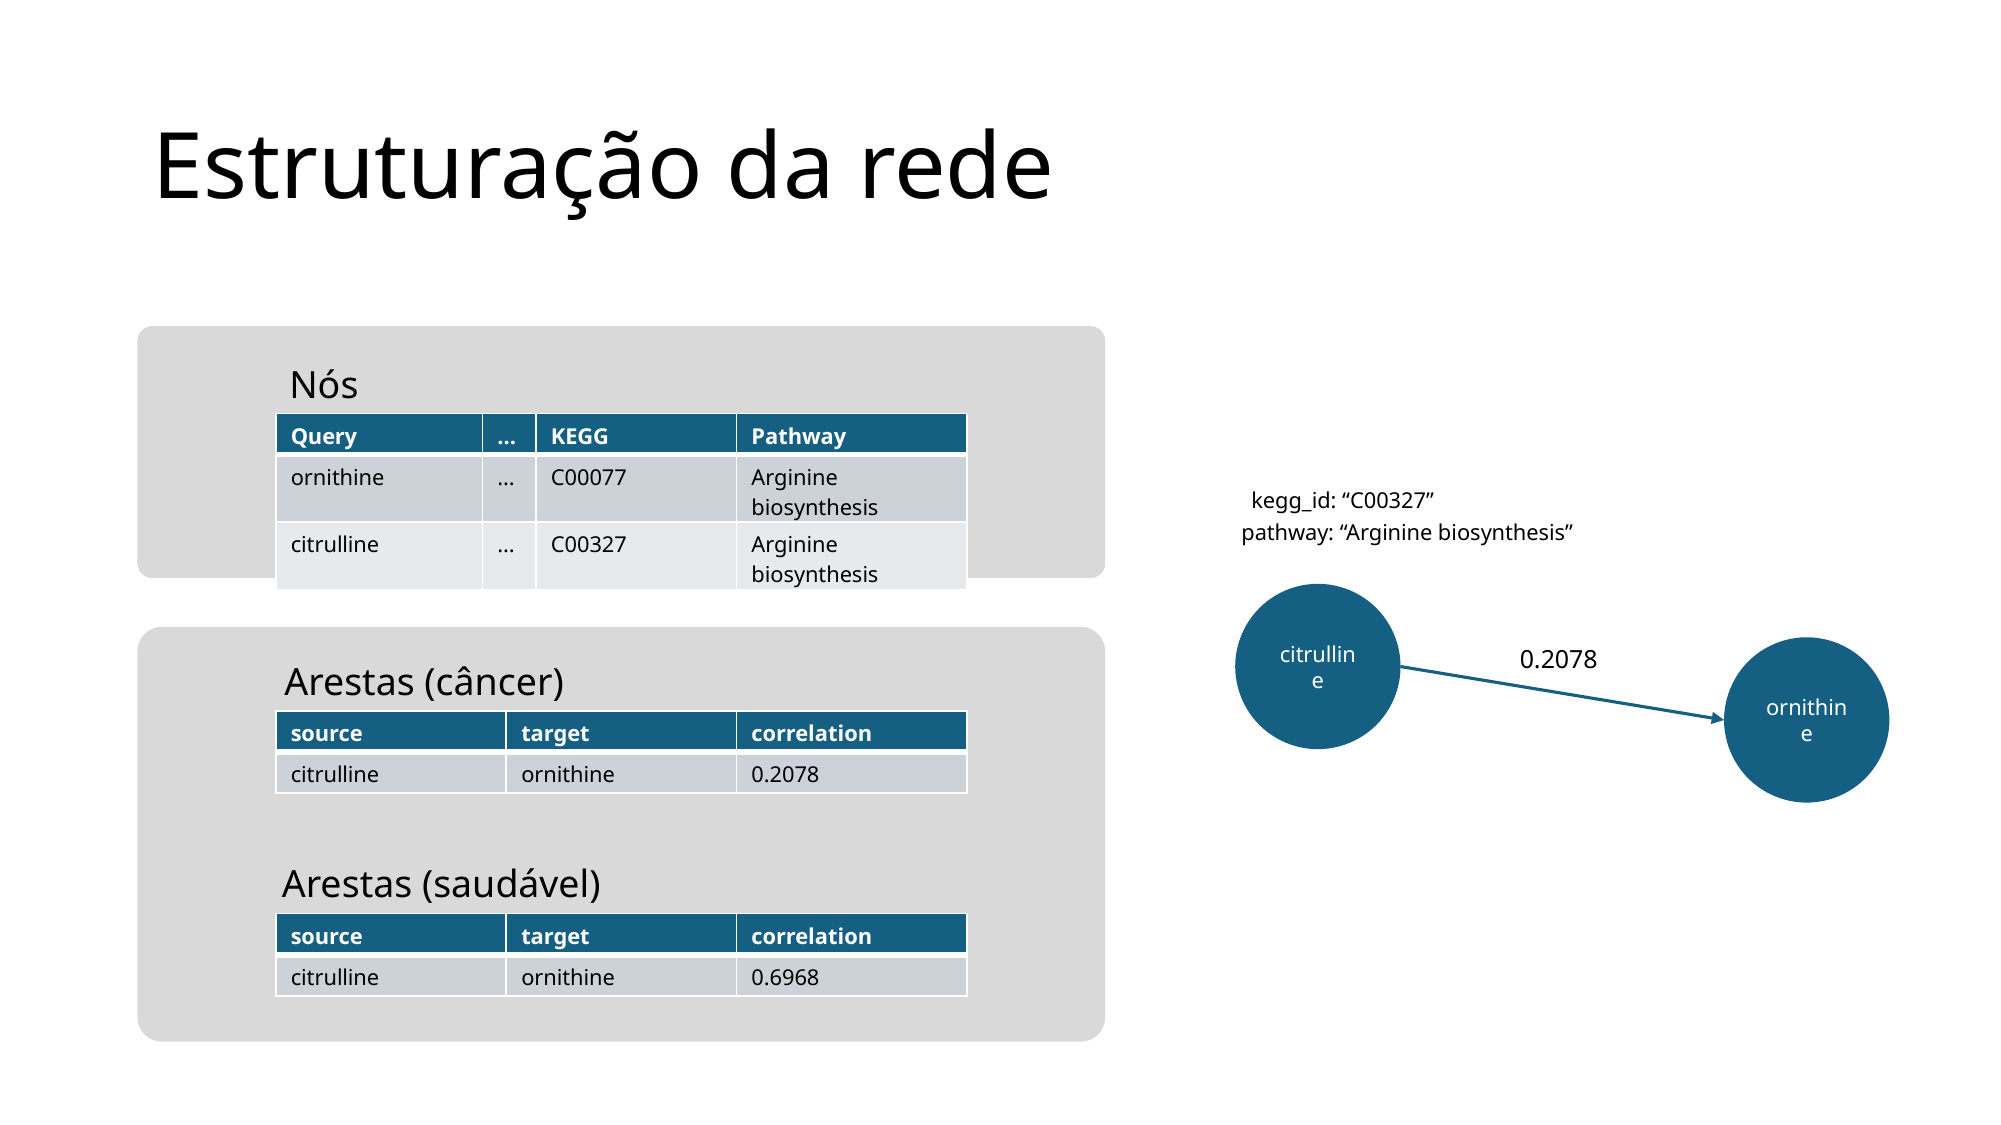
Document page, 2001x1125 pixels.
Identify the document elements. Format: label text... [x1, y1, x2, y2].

table_cell C00327 [537, 523, 736, 589]
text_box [1400, 666, 1725, 721]
text_box Nós [274, 353, 374, 414]
text_box Arestas (câncer) [269, 650, 579, 710]
text_box ornithine [1722, 635, 1891, 805]
text_box pathway: “Arginine biosynthesis” [1226, 511, 1589, 553]
table_cell C00077 [537, 457, 736, 521]
table_cell citrulline [277, 755, 505, 792]
text_box Arestas (saudável) [267, 852, 616, 913]
table_cell Arginine biosynthesis [737, 457, 966, 521]
text_box 0.2078 [1505, 635, 1613, 666]
text_box [135, 324, 1107, 580]
table_cell ... [483, 523, 535, 589]
table_header KEGG [537, 414, 736, 452]
table_cell citrulline [277, 523, 482, 589]
table_header source [277, 712, 505, 749]
table_cell ... [483, 457, 535, 521]
text_box citrulline [1233, 582, 1403, 751]
table_cell ornithine [507, 755, 736, 792]
table_header Pathway [737, 414, 966, 452]
table_cell 0.2078 [737, 755, 966, 792]
table_header source [277, 914, 505, 952]
table_header correlation [737, 914, 966, 952]
table_header ... [483, 414, 535, 452]
text_box kegg_id: “C00327” [1236, 479, 1450, 511]
table_header Query [277, 414, 482, 452]
table_cell citrulline [277, 958, 505, 995]
title Estruturação da rede [137, 59, 1863, 278]
table_cell 0.6968 [737, 958, 966, 995]
table_cell ornithine [277, 457, 482, 521]
text_box [135, 625, 1107, 1044]
table_header target [507, 914, 736, 952]
table_cell ornithine [507, 958, 736, 995]
table_header correlation [737, 712, 966, 749]
table_cell Arginine biosynthesis [737, 523, 966, 589]
table_header target [507, 712, 736, 749]
